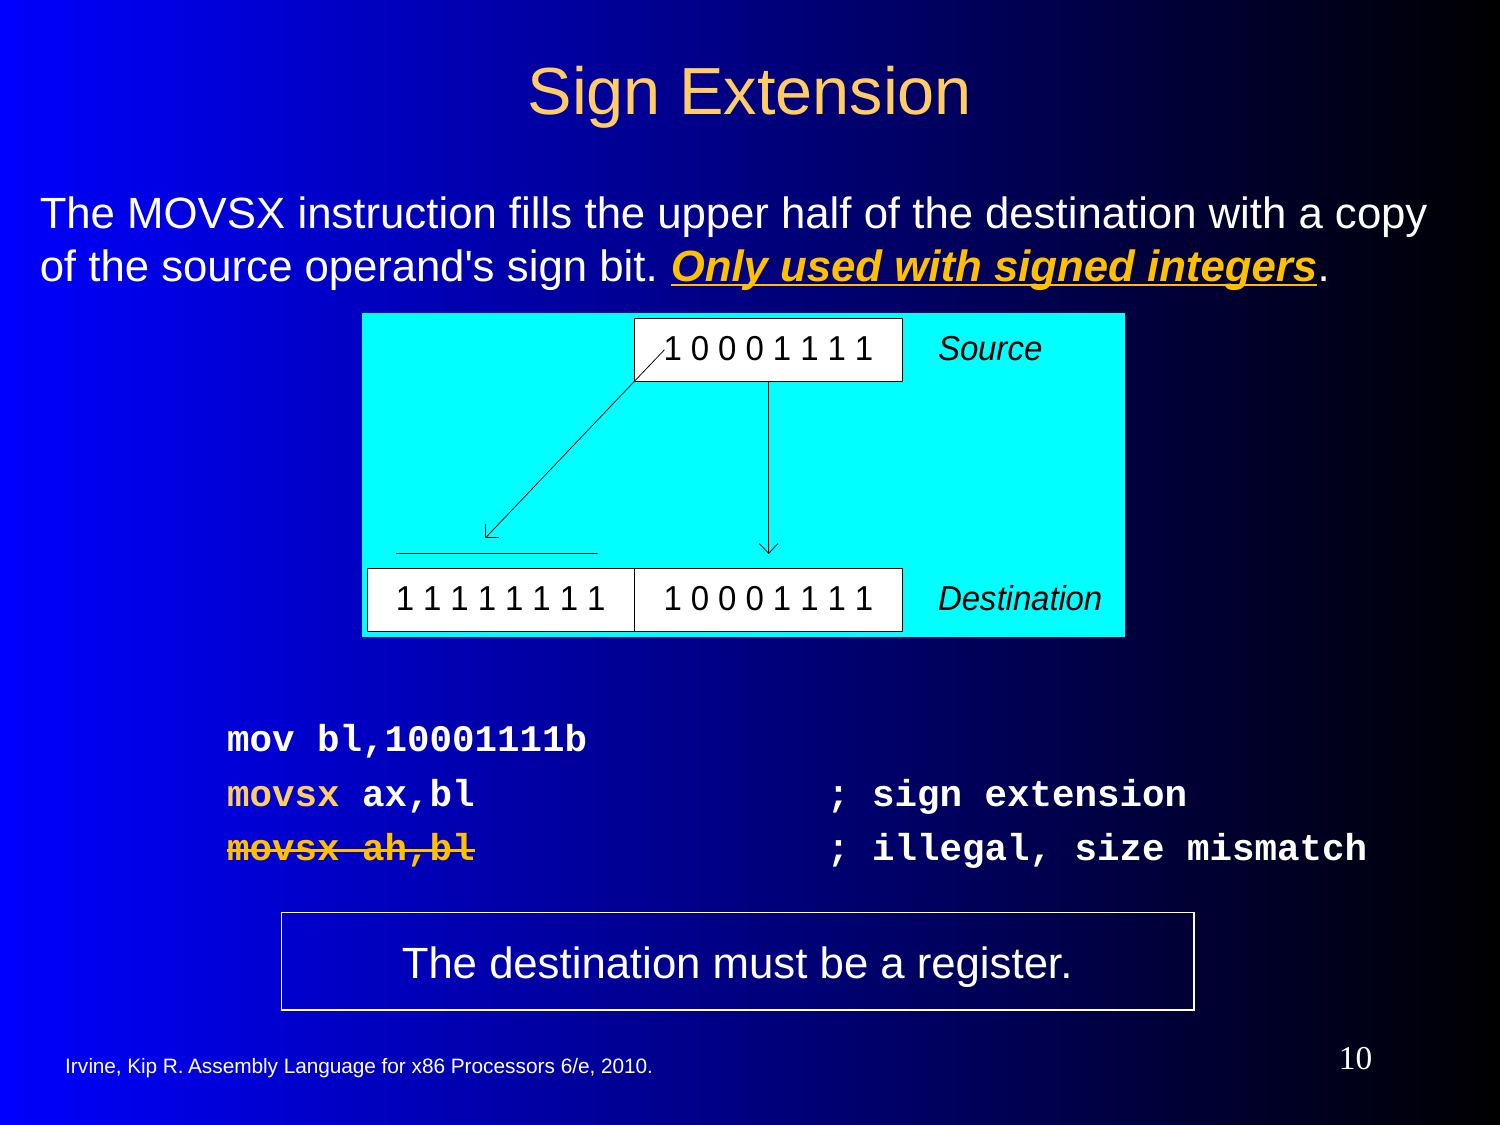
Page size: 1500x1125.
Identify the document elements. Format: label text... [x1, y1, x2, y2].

title Sign Extension [112, 37, 1388, 138]
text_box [362, 312, 1126, 638]
text_box The MOVSX instruction fills the upper half of the destination with a copy of the source operand's sign bit. Only used with signed integers. [24, 162, 1475, 313]
text_box The destination must be a register. [281, 912, 1194, 1010]
footer Irvine, Kip R. Assembly Language for x86 Processors 6/e, 2010. [50, 1040, 838, 1091]
slide_number 10 [1224, 1025, 1388, 1088]
text_box mov bl,10001111b movsx ax,bl ; sign extension movsx ah,bl ; illegal, size mismatch [212, 699, 1475, 875]
